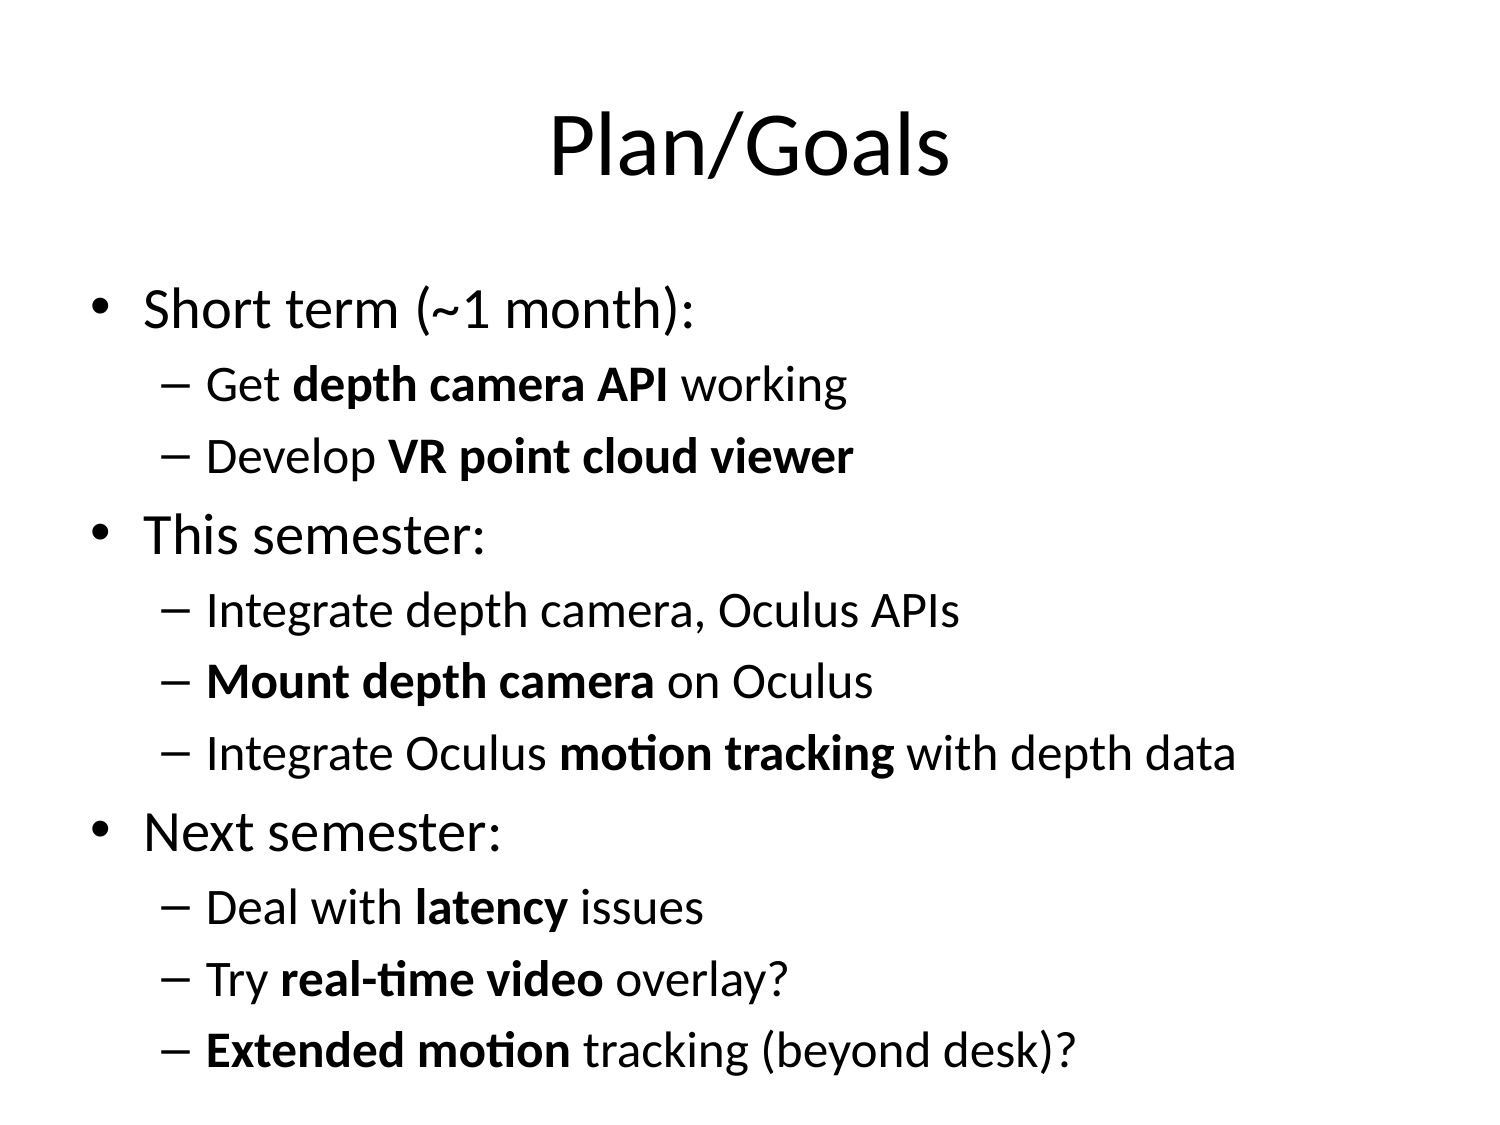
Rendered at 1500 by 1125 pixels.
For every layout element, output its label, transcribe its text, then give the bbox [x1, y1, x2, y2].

title Plan/Goals [75, 45, 1425, 233]
list Short term (~1 month): Get depth camera API working Develop VR point cloud viewer This semester: Integrate depth camera, Oculus APIs Mount depth camera on Oculus Integrate Oculus motion tracking with depth data Next semester: Deal with latency issues Try real-time video overlay? Extended motion tracking (beyond desk)? [75, 262, 1425, 1088]
